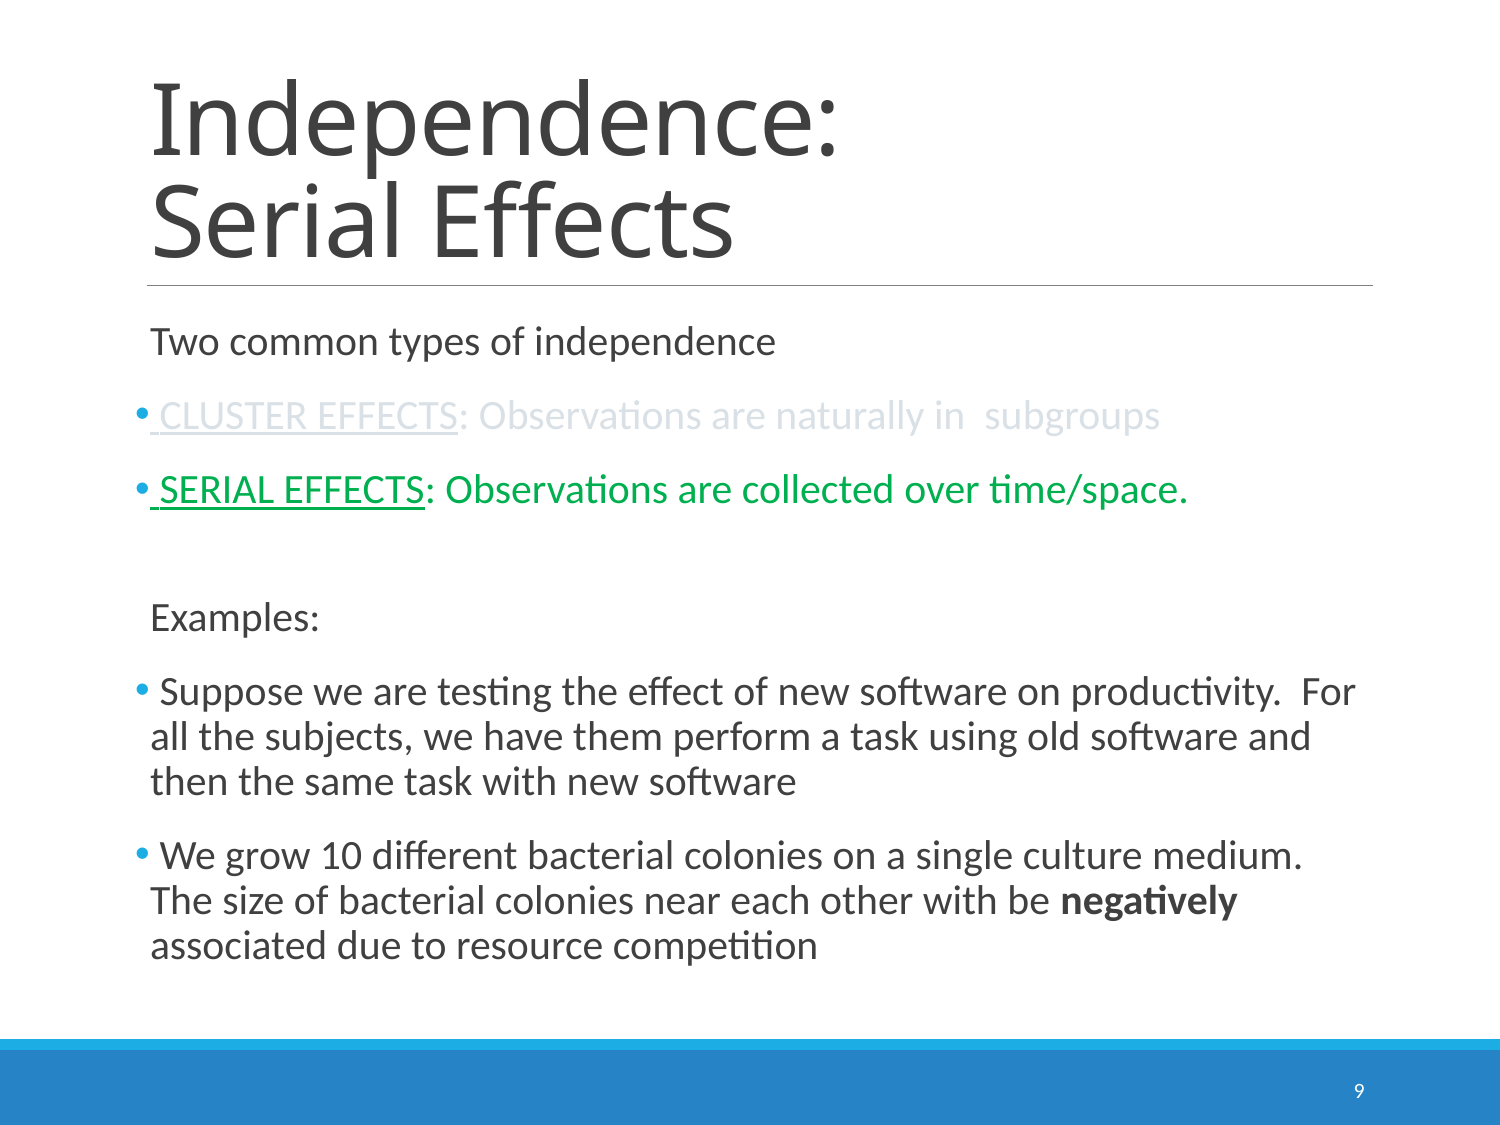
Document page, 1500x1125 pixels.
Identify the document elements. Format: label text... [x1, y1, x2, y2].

title Independence: Serial Effects [135, 47, 1373, 285]
text_box Examples: Suppose we are testing the effect of new software on productivity. For all the subjects, we have them perform a task using old software and then the same task with new software We grow 10 different bacterial colonies on a single culture medium. The size of bacterial colonies near each other with be negatively associated due to resource competition [135, 587, 1373, 1025]
slide_number 9 [1218, 1059, 1380, 1120]
text_box Two common types of independence Cluster Effects: Observations are naturally in subgroups Serial Effects: Observations are collected over time/space. [135, 311, 1373, 550]
